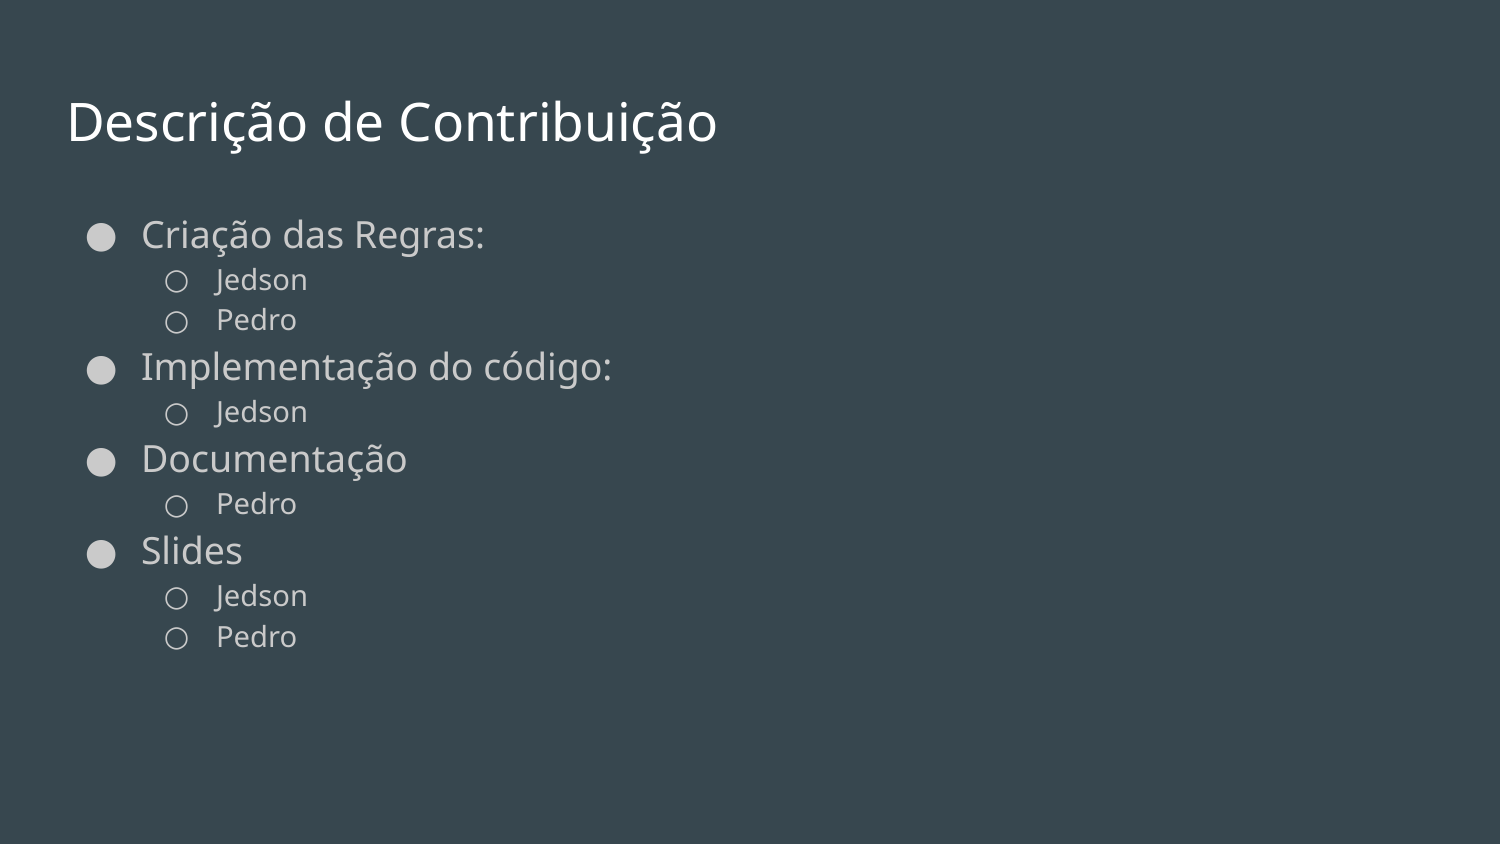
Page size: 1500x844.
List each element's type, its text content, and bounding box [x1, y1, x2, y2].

title Descrição de Contribuição [51, 72, 1449, 167]
list Criação das Regras: Jedson Pedro Implementação do código: Jedson Documentação Pedro Slides Jedson Pedro [51, 189, 1449, 750]
